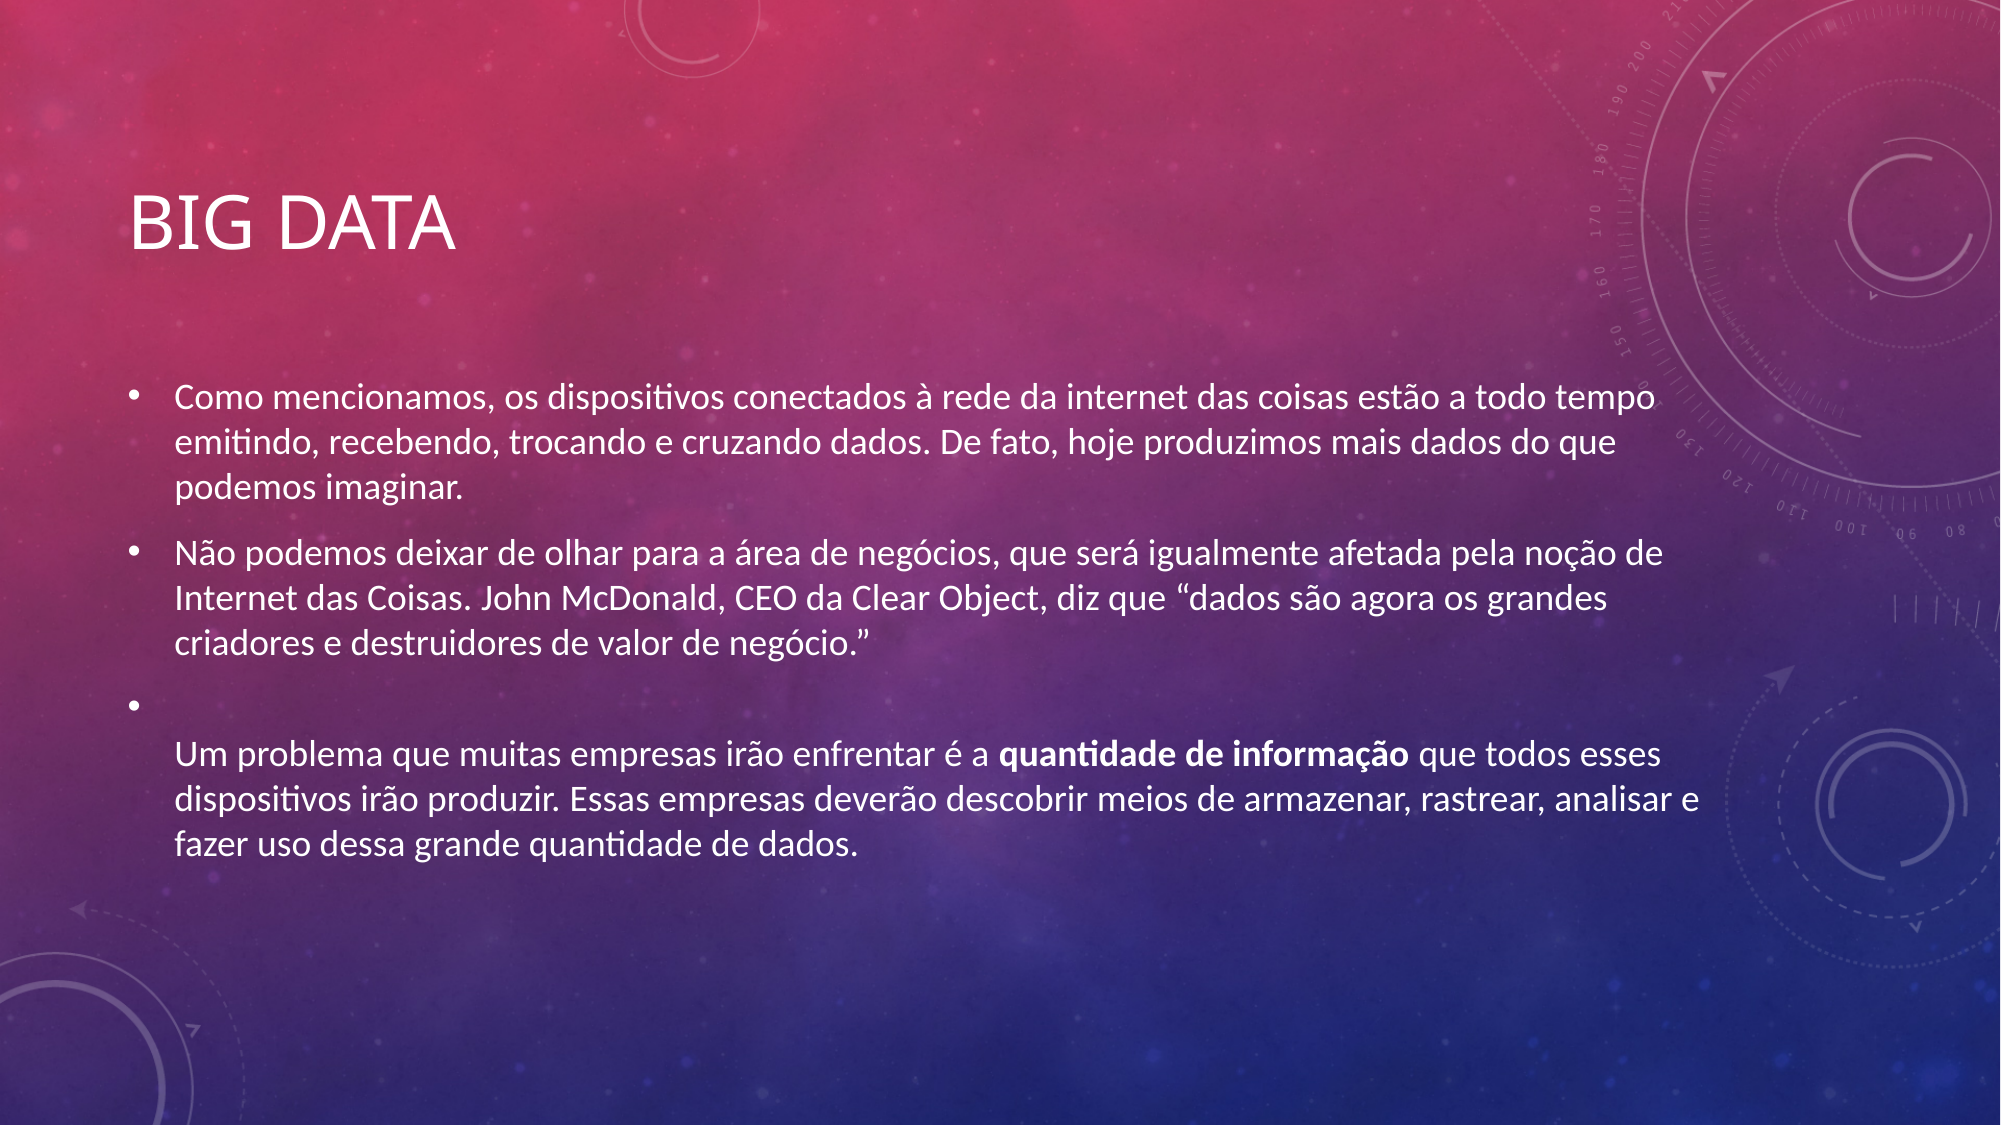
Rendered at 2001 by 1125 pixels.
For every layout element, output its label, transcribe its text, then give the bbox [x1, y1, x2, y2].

title BIG DATA [112, 99, 1775, 339]
picture [0, 0, 2001, 1125]
list Como mencionamos, os dispositivos conectados à rede da internet das coisas estão a todo tempo emitindo, recebendo, trocando e cruzando dados. De fato, hoje produzimos mais dados do que podemos imaginar. Não podemos deixar de olhar para a área de negócios, que será igualmente afetada pela noção de Internet das Coisas. John McDonald, CEO da Clear Object, diz que “dados são agora os grandes criadores e destruidores de valor de negócio.” Um problema que muitas empresas irão enfrentar é a quantidade de informação que todos esses dispositivos irão produzir. Essas empresas deverão descobrir meios de armazenar, rastrear, analisar e fazer uso dessa grande quantidade de dados. [112, 351, 1765, 950]
